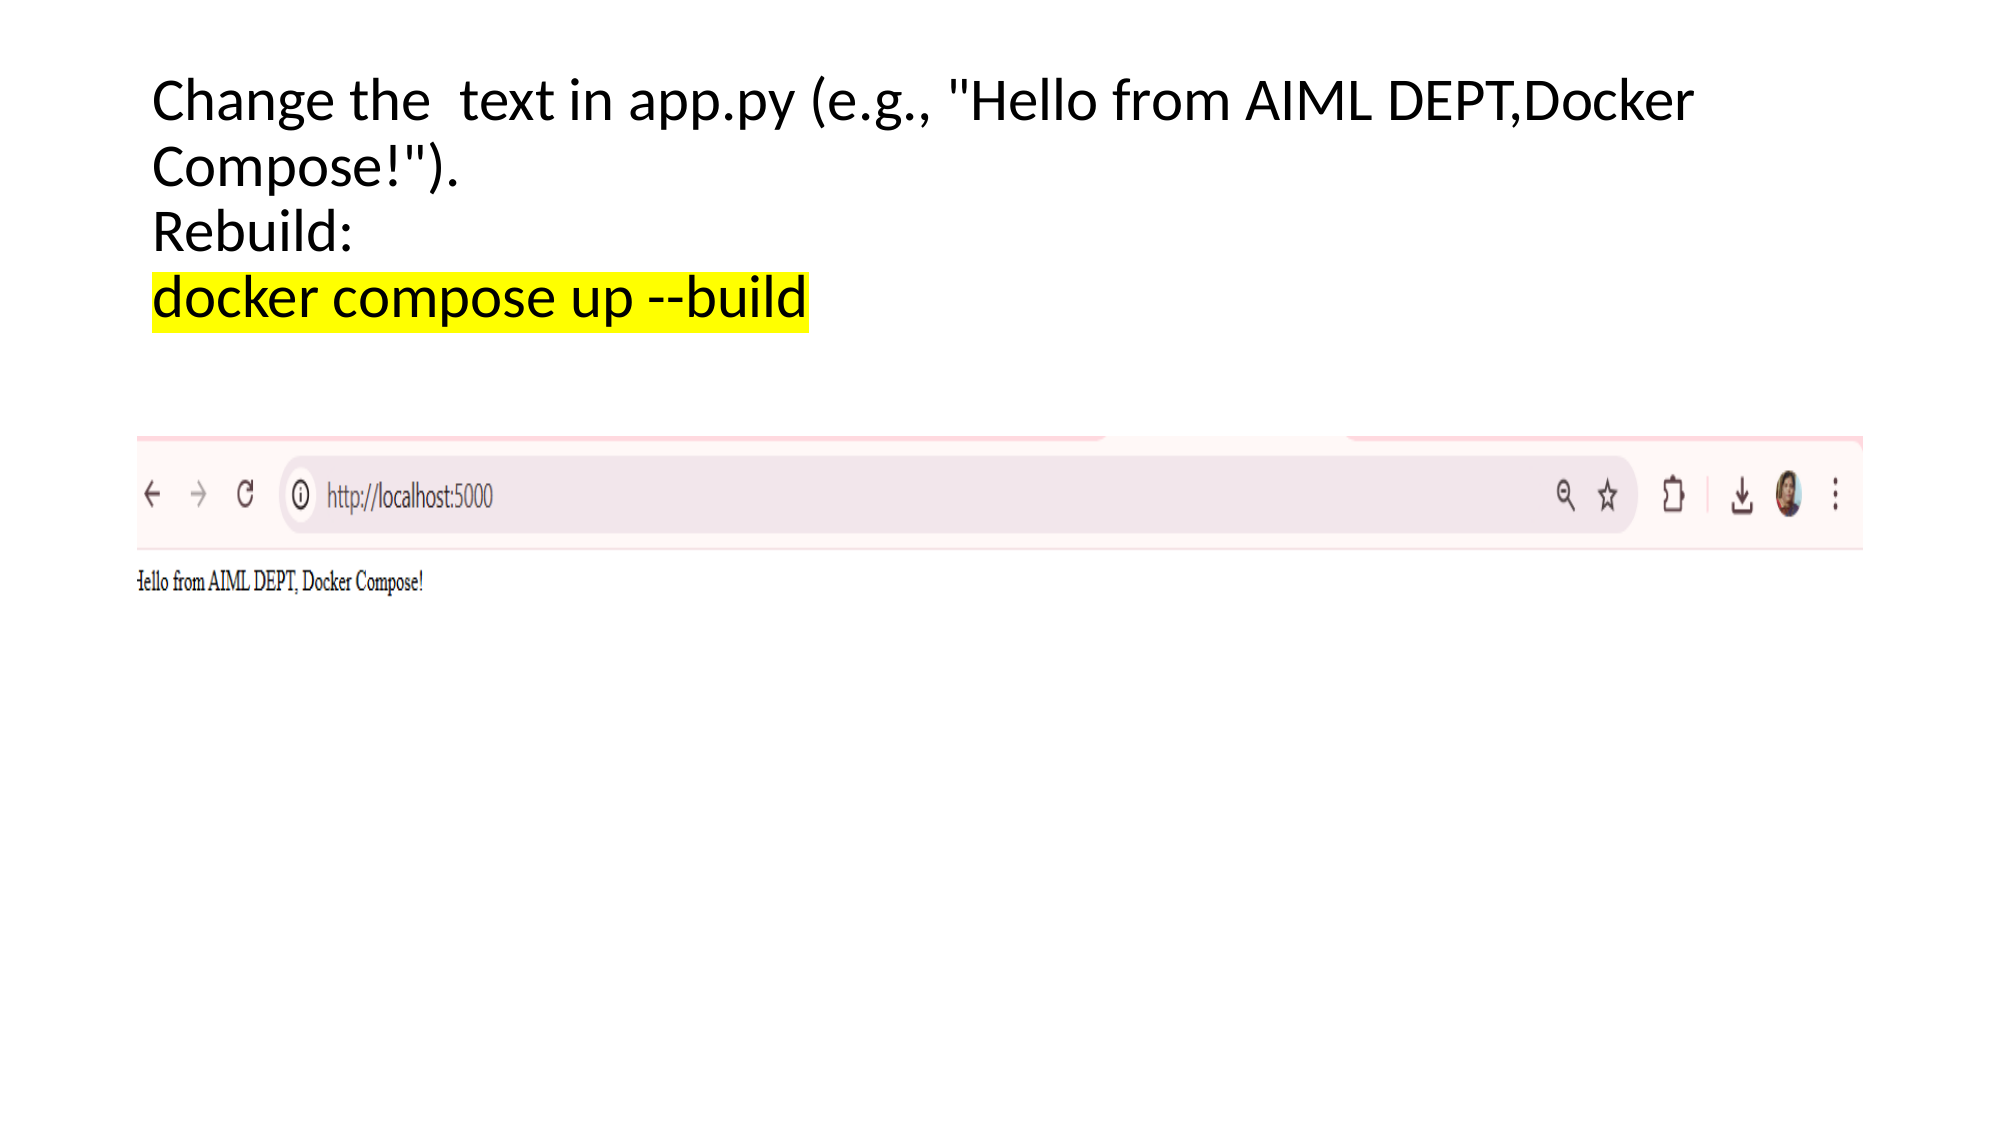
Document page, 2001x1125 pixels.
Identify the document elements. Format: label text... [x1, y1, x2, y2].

title Change the text in app.py (e.g., "Hello from AIML DEPT,Docker Compose!"). Rebuild: docker compose up --build [137, 59, 1863, 339]
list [137, 436, 1863, 812]
